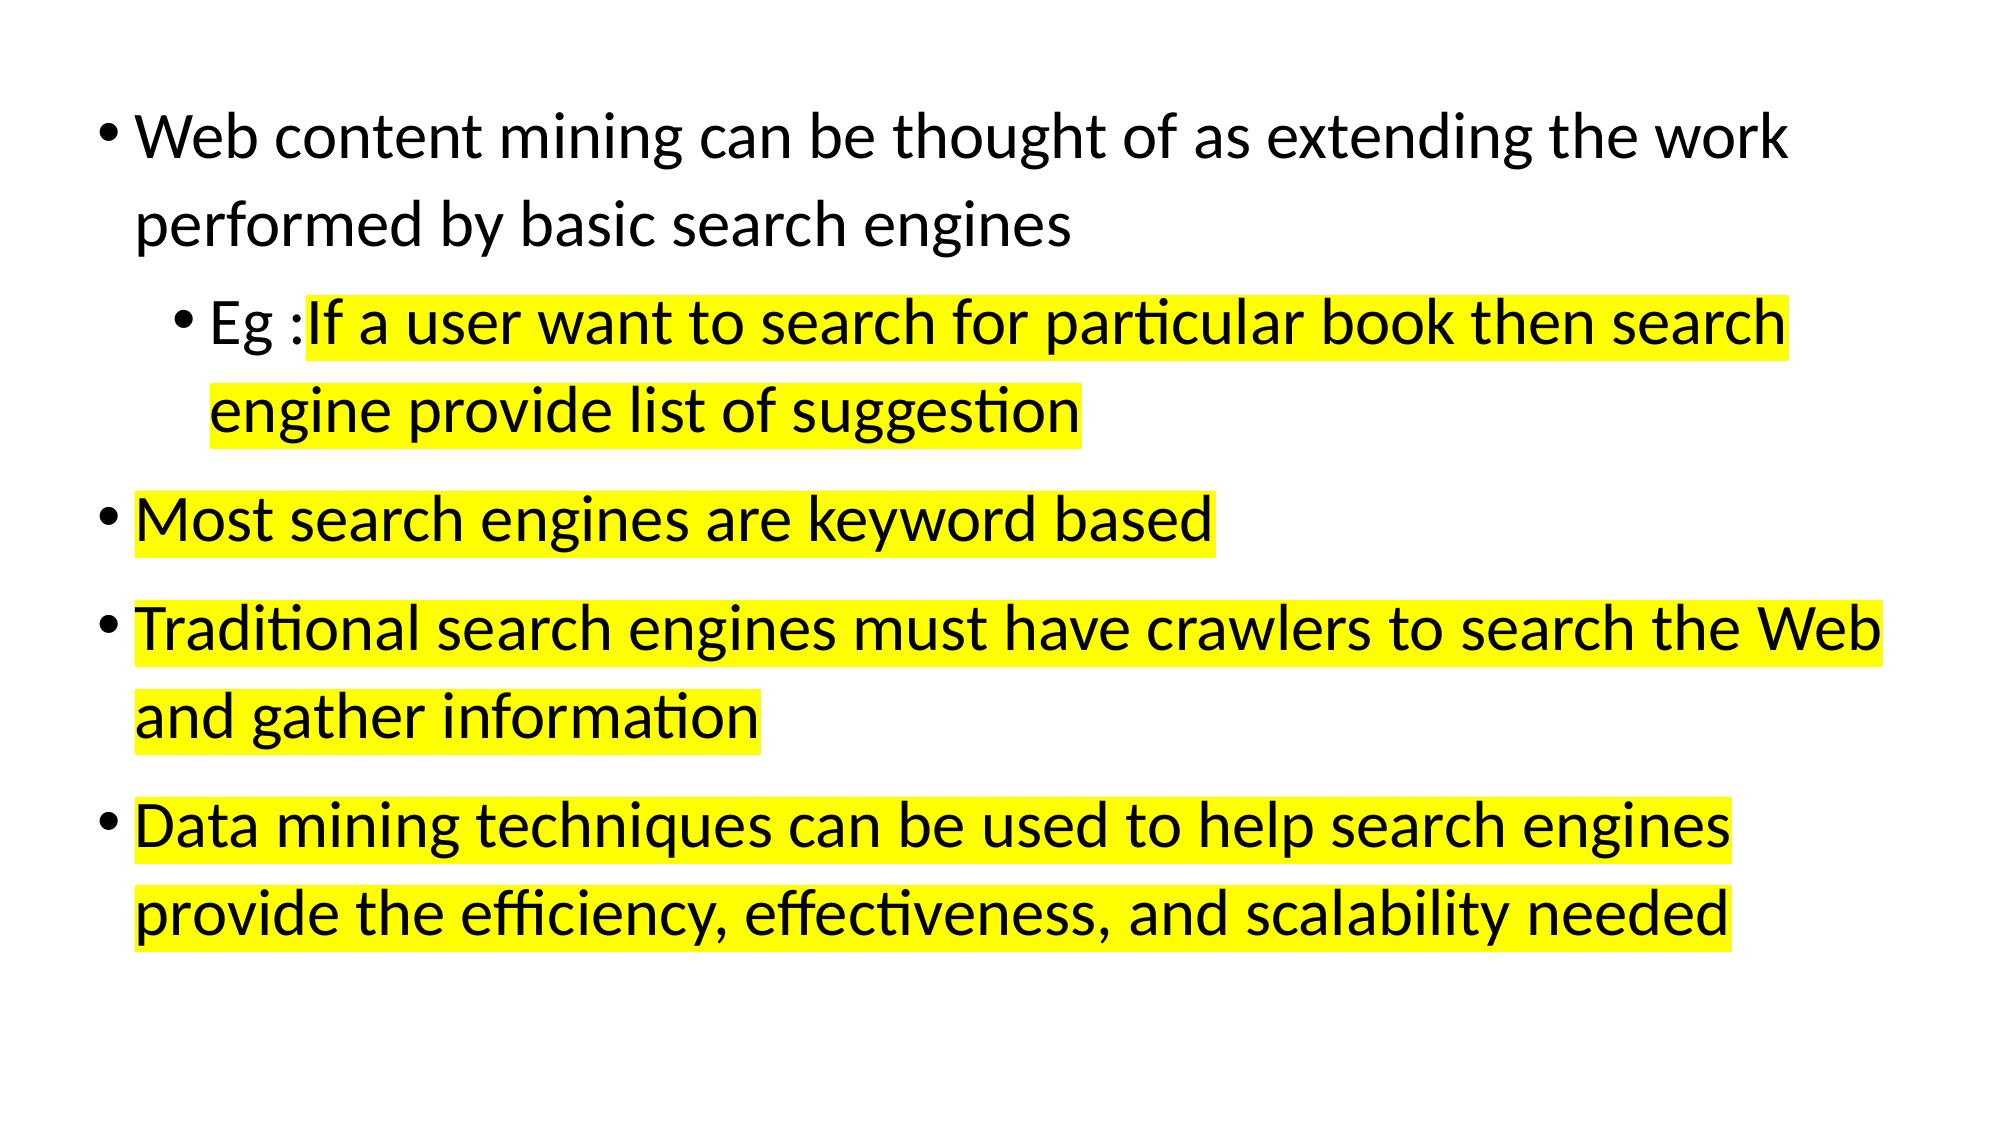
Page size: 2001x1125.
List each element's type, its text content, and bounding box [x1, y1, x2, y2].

text_box Web content mining can be thought of as extending the work performed by basic search engines Eg :If a user want to search for particular book then search engine provide list of suggestion Most search engines are keyword based Traditional search engines must have crawlers to search the Web and gather information Data mining techniques can be used to help search engines provide the efficiency, effectiveness, and scalability needed [82, 76, 1961, 1087]
